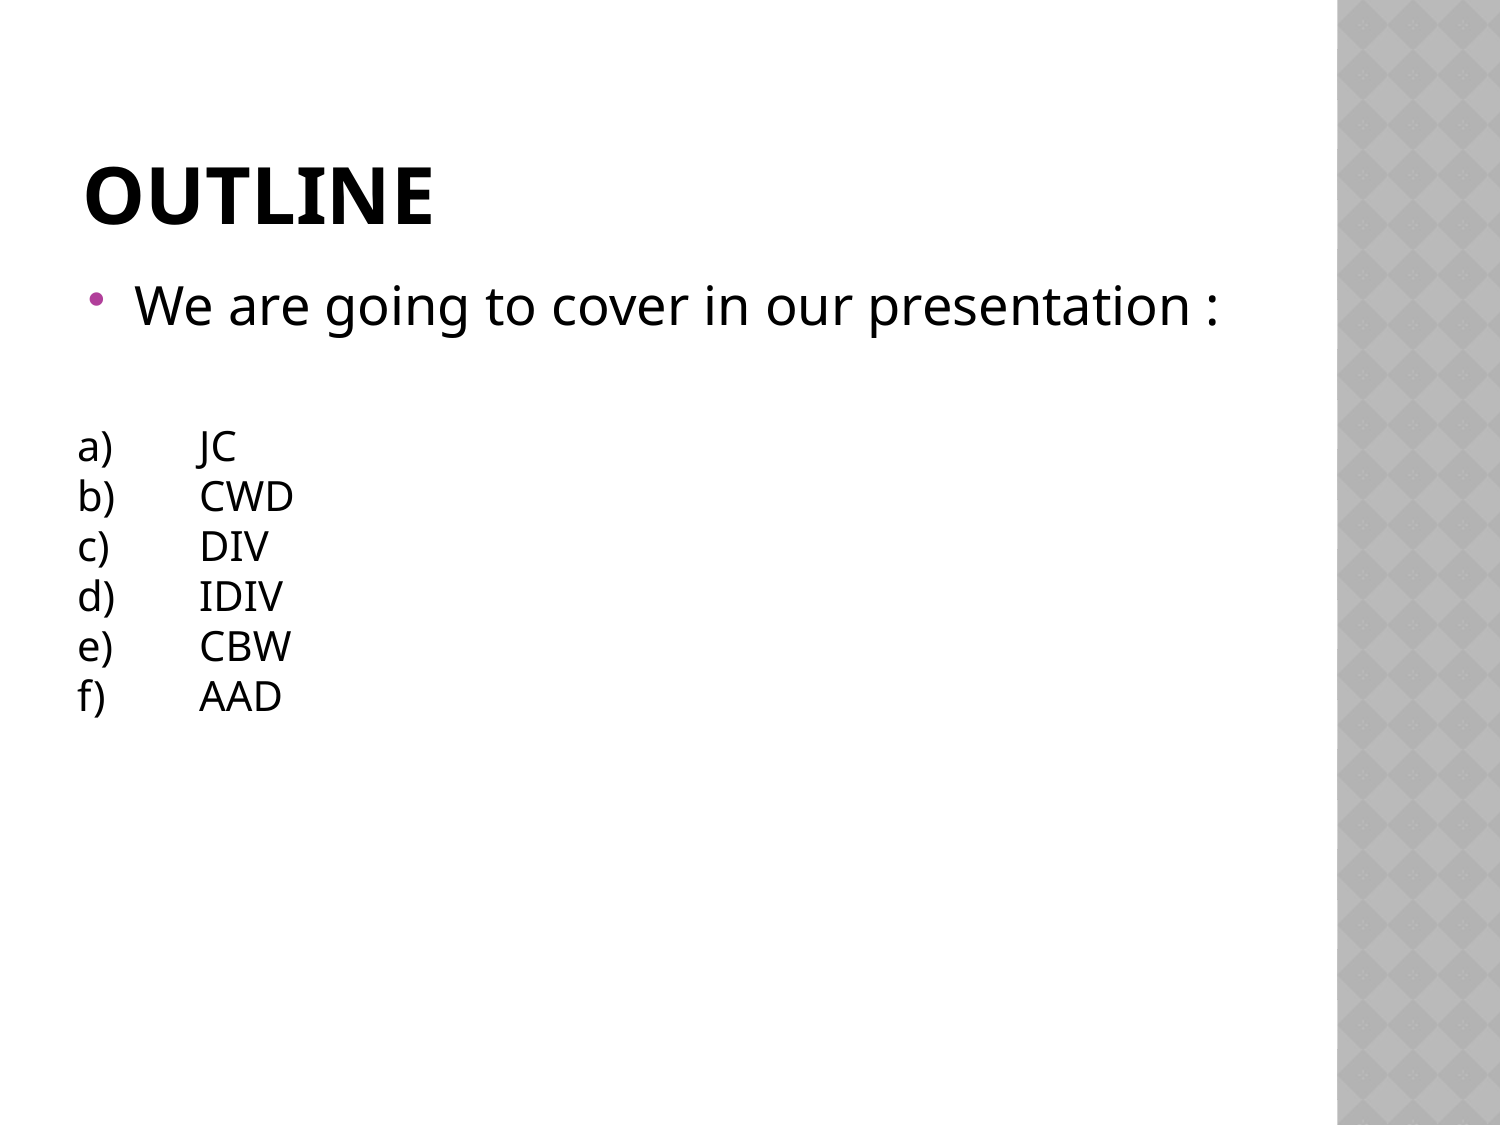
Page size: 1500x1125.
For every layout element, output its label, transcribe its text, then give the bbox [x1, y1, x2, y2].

list We are going to cover in our presentation : [75, 264, 1263, 350]
title Outline [75, 52, 1263, 240]
text_box JC CWD DIV IDIV CBW AAD [62, 412, 1263, 728]
